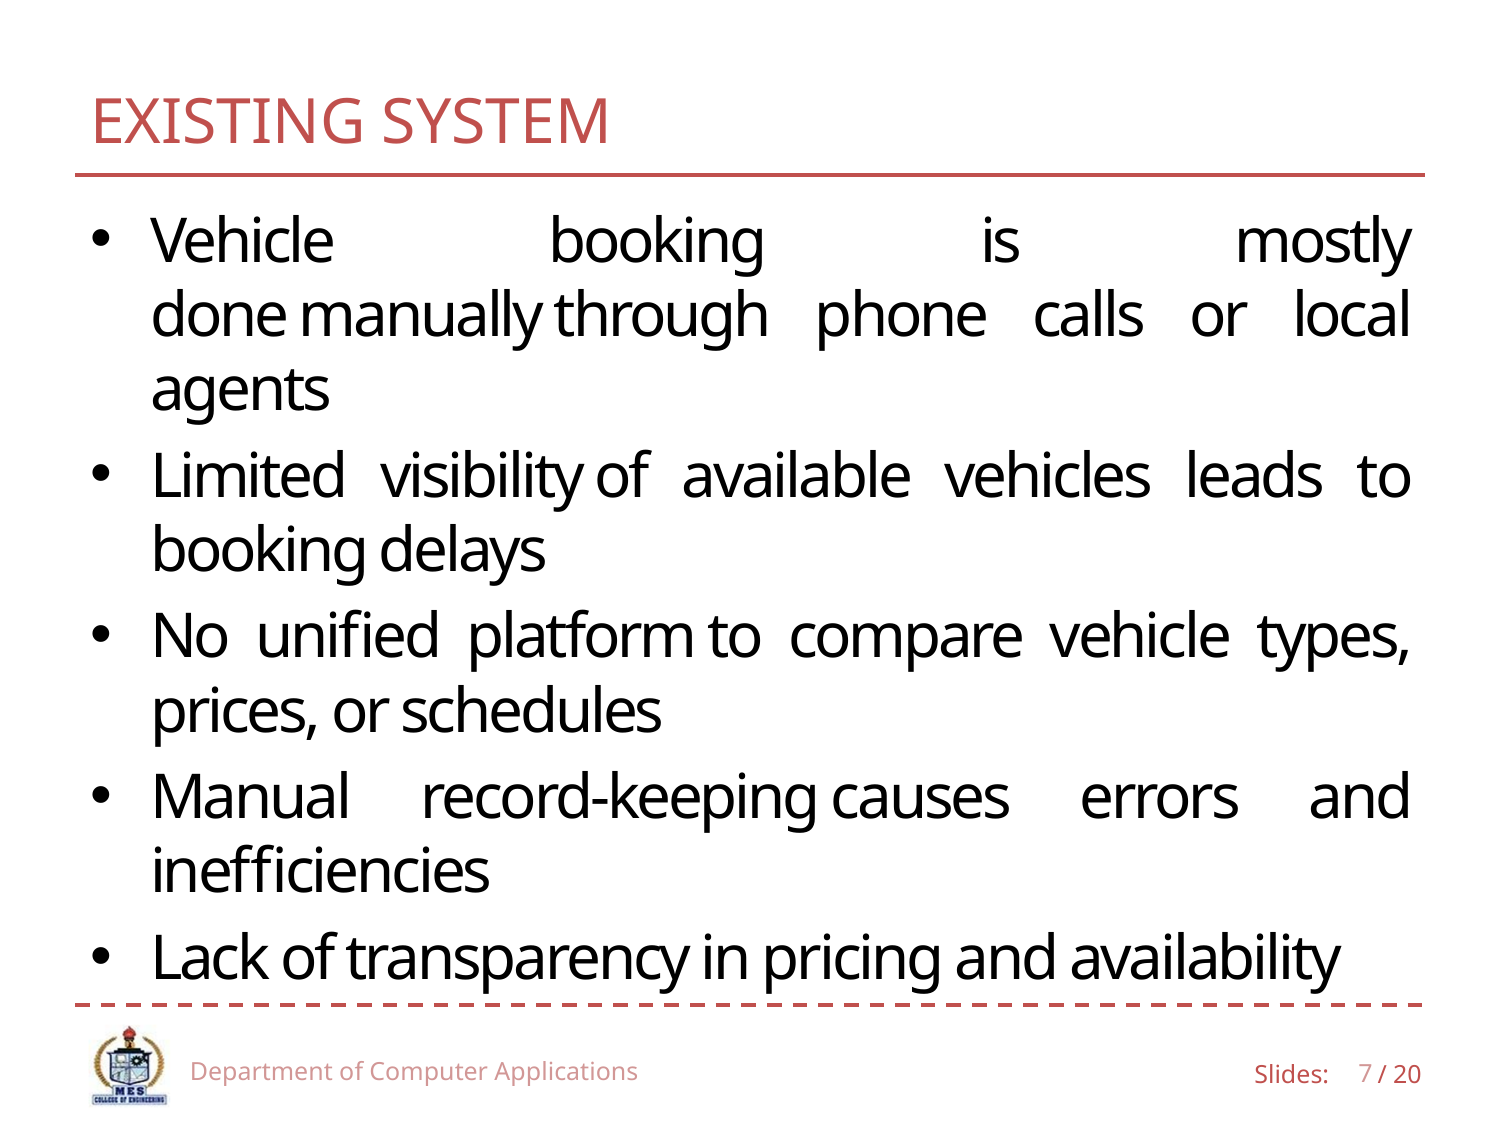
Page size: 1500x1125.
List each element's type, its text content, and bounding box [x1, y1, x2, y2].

slide_number 7 [1325, 1044, 1388, 1105]
list Vehicle booking is mostly done manually through phone calls or local agents Limited visibility of available vehicles leads to booking delays No unified platform to compare vehicle types, prices, or schedules Manual record-keeping causes errors and inefficiencies Lack of transparency in pricing and availability [75, 193, 1425, 1005]
title EXISTING SYSTEM [73, 48, 1427, 189]
picture [87, 1023, 171, 1109]
footer Department of Computer Applications [174, 1042, 675, 1103]
